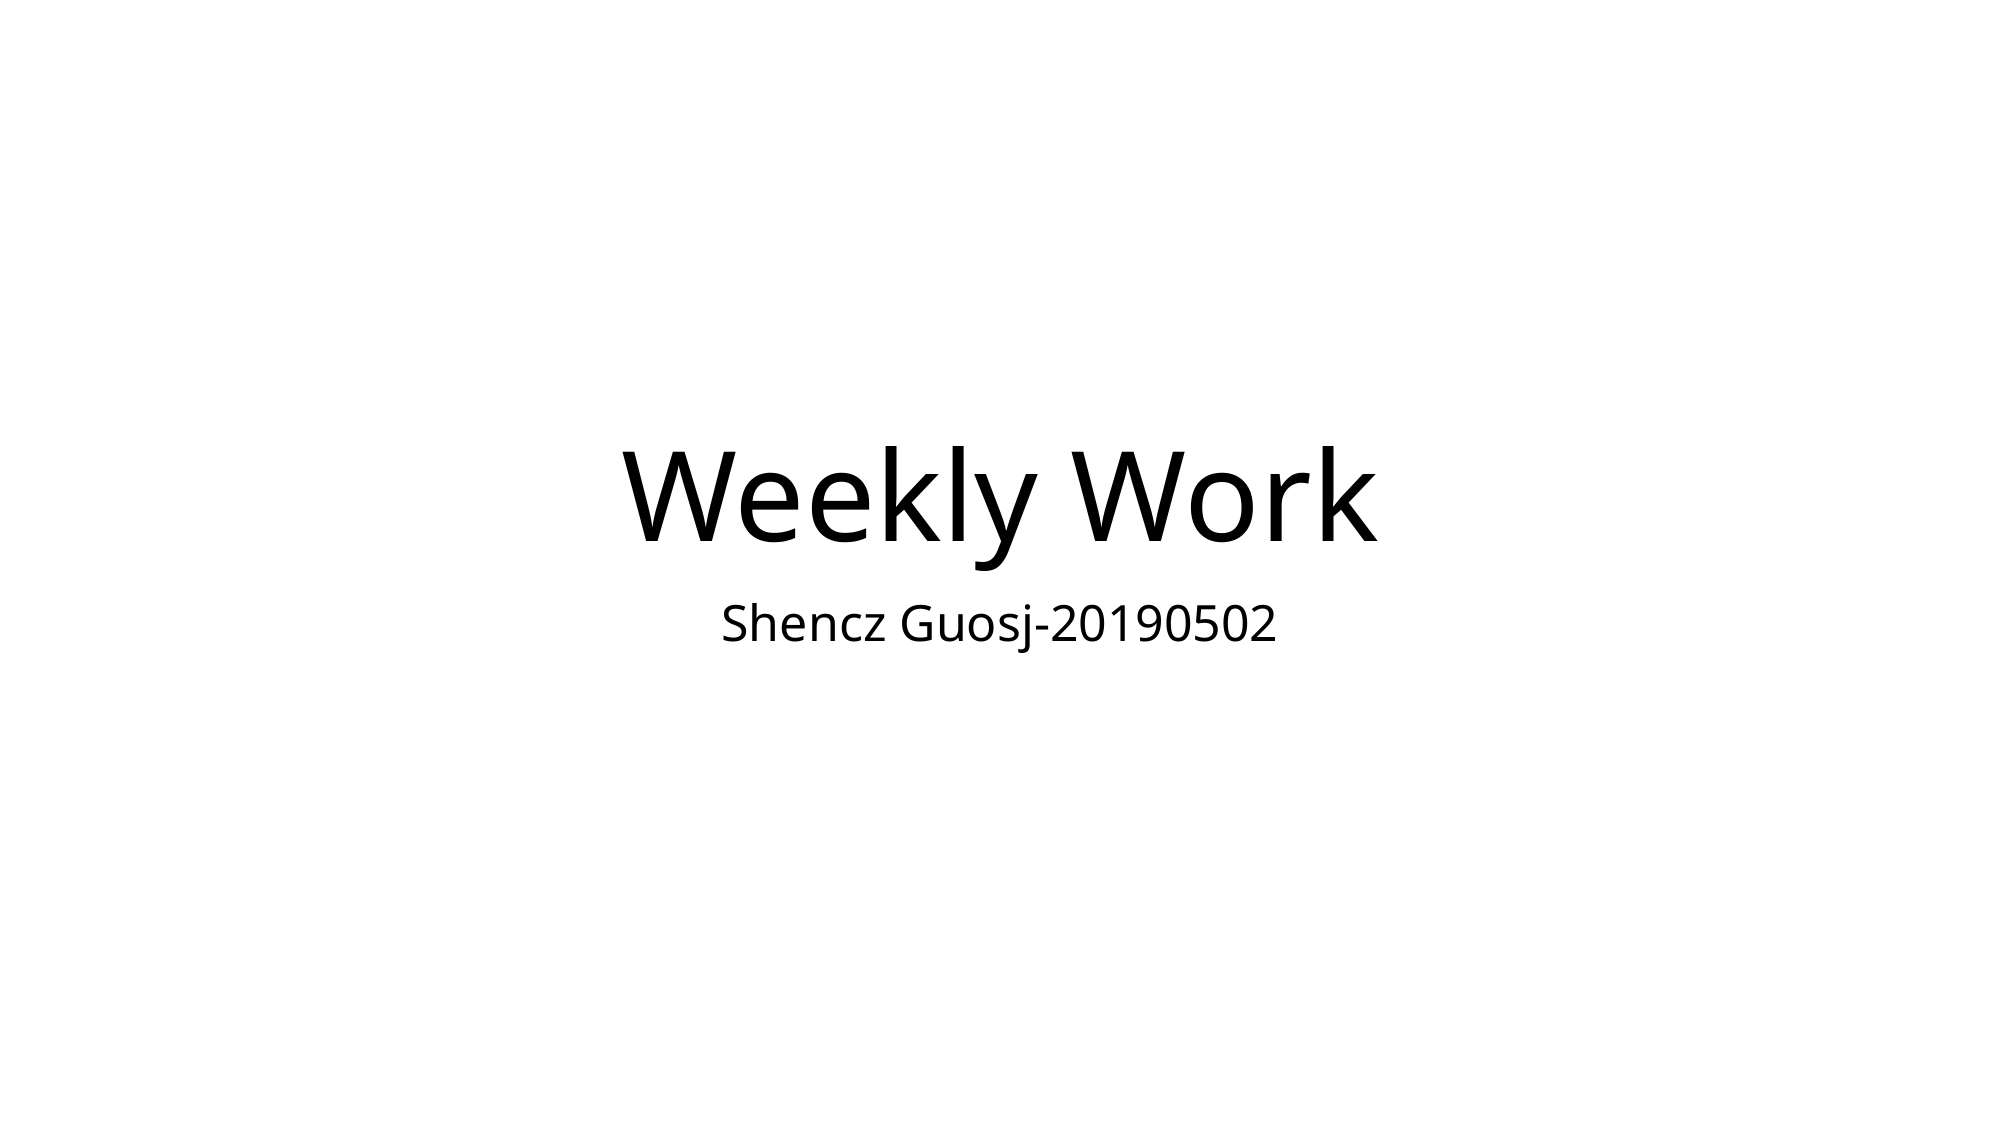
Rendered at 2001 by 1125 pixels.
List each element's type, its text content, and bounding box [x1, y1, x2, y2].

subtitle Shencz Guosj-20190502 [249, 590, 1750, 863]
title Weekly Work [249, 184, 1750, 576]
